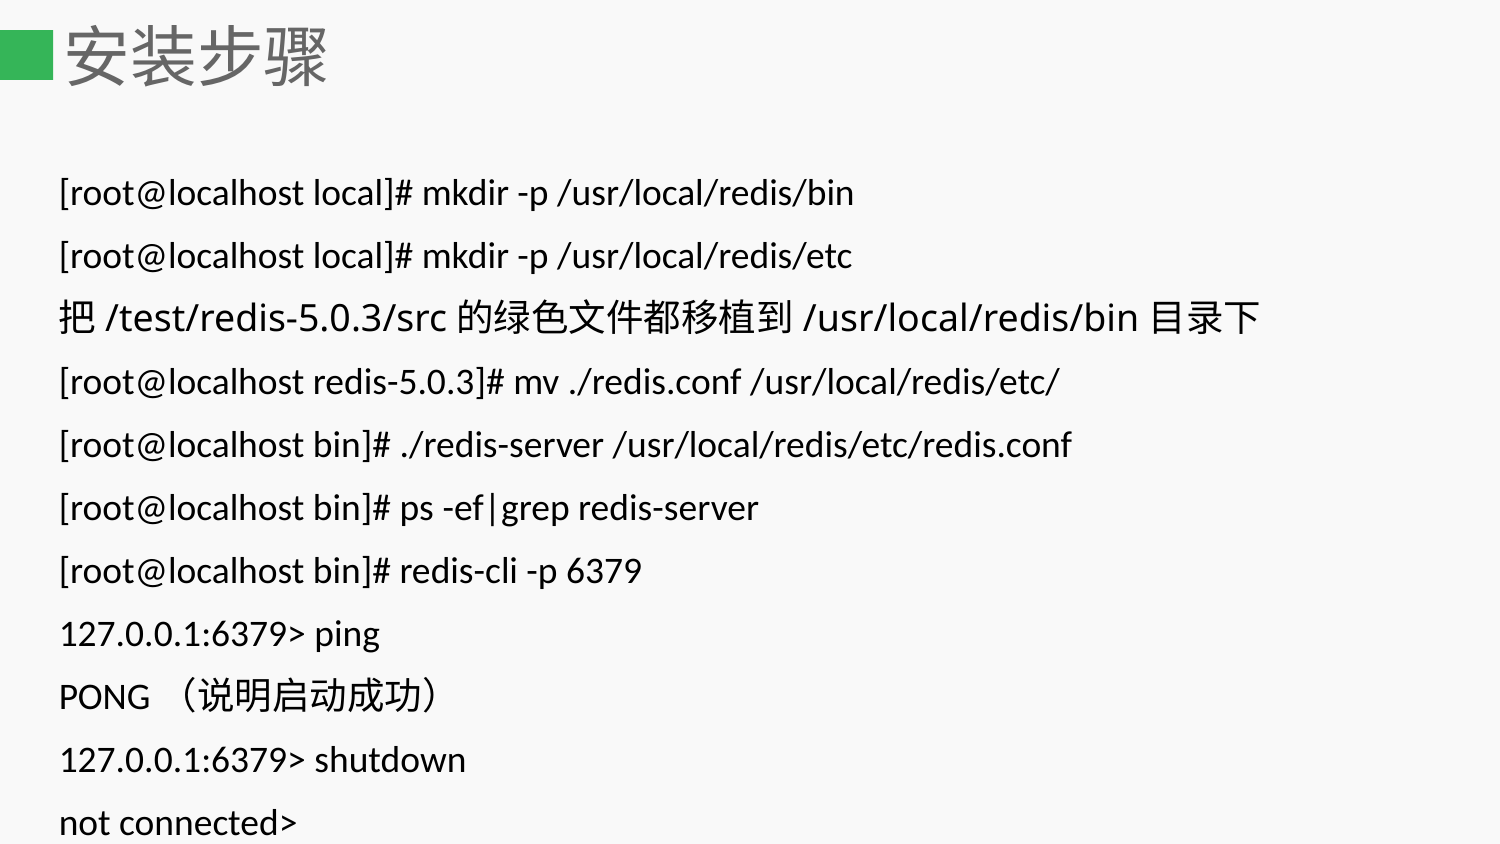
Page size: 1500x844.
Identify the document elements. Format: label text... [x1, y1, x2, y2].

title 安装步骤 [63, 25, 1480, 85]
picture [0, 30, 54, 80]
subtitle [root@localhost local]# mkdir -p /usr/local/redis/bin [root@localhost local]# mkdir -p /usr/local/redis/etc 把/test/redis-5.0.3/src的绿色文件都移植到/usr/local/redis/bin目录下 [root@localhost redis-5.0.3]# mv ./redis.conf /usr/local/redis/etc/ [root@localhost bin]# ./redis-server /usr/local/redis/etc/redis.conf [root@localhost bin]# ps -ef|grep redis-server [root@localhost bin]# redis-cli -p 6379 127.0.0.1:6379> ping PONG（说明启动成功） 127.0.0.1:6379> shutdown not connected> [58, 149, 1425, 814]
